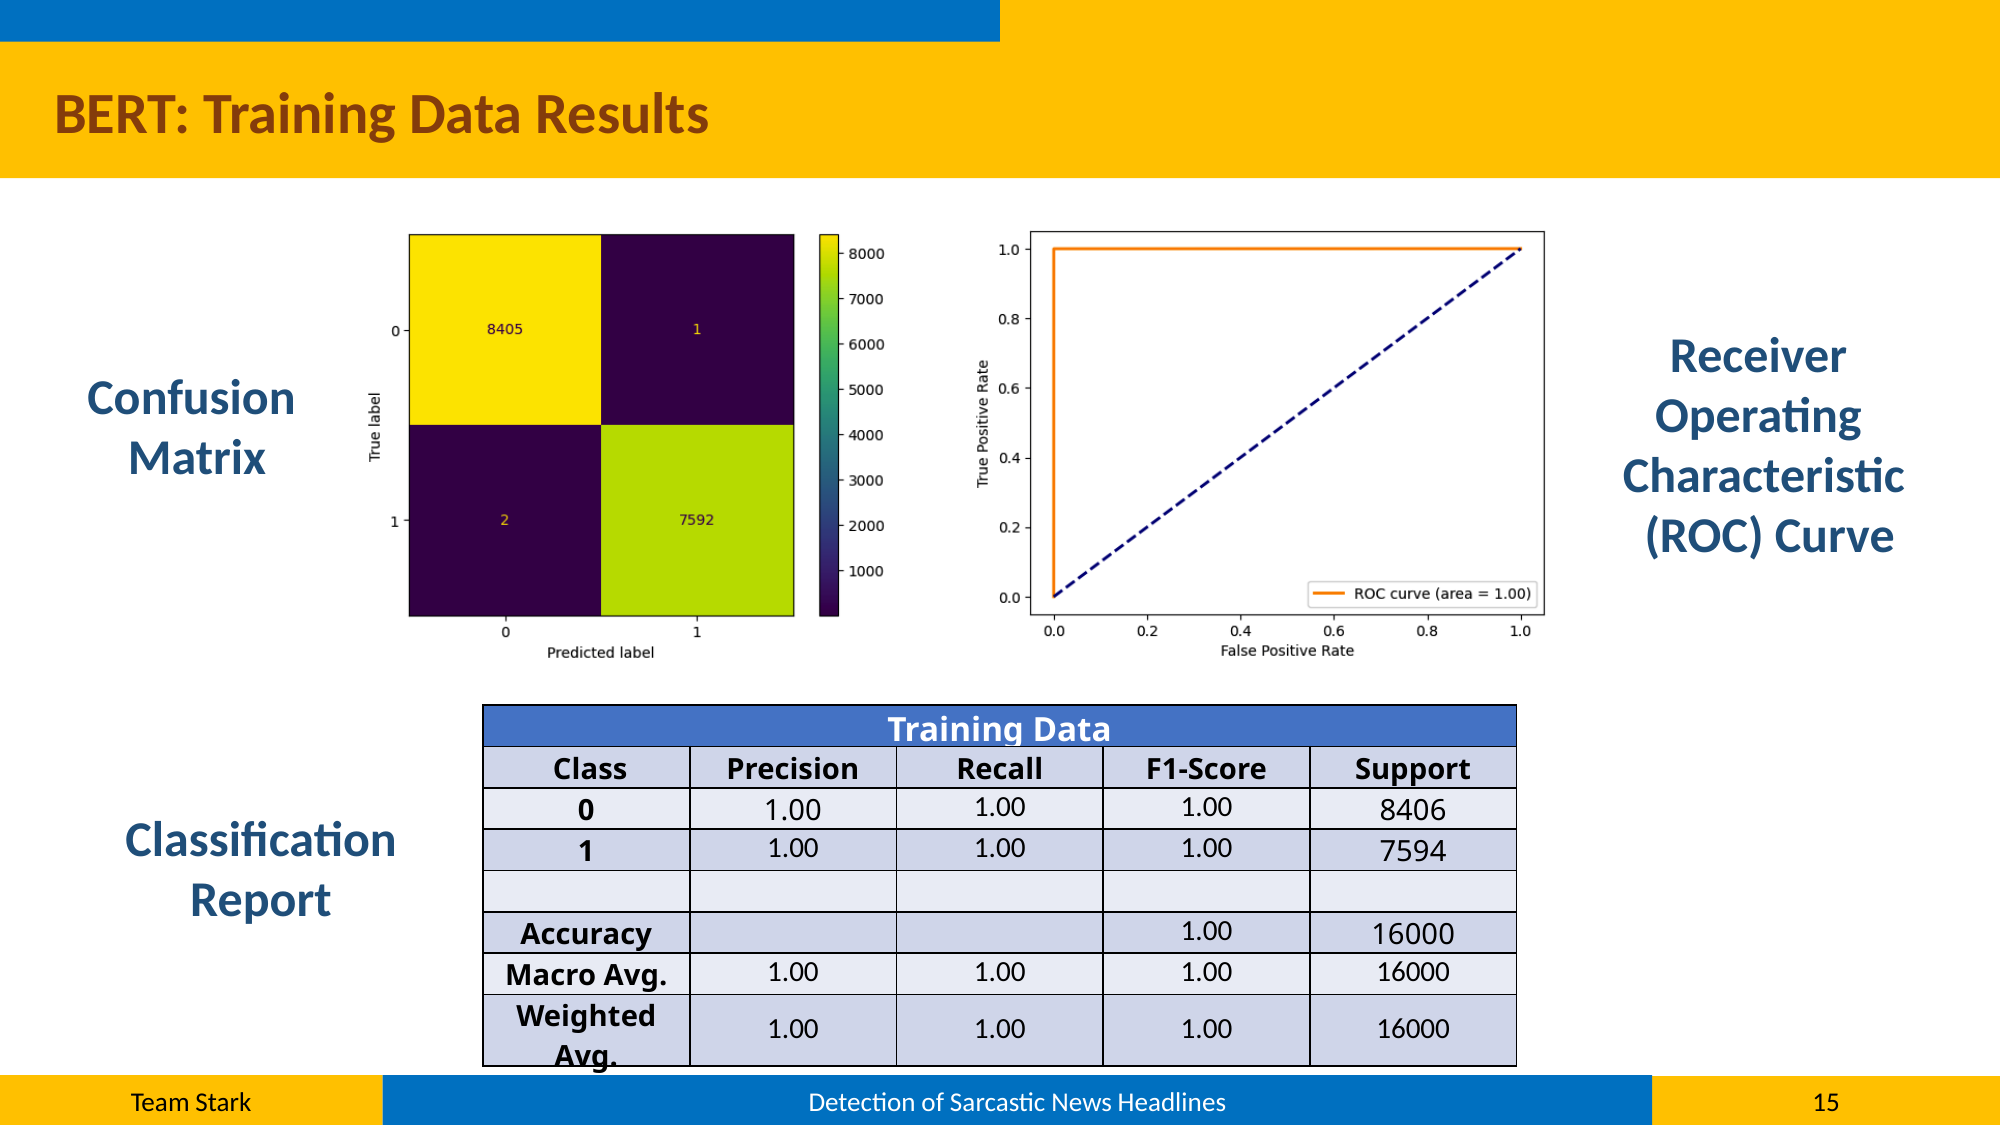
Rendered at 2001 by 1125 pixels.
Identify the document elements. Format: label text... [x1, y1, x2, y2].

table_cell 1.00 [691, 995, 896, 1065]
table_cell [484, 871, 689, 911]
text_box [0, 0, 1001, 43]
table_cell 1.00 [1104, 954, 1309, 994]
table_cell 1.00 [1104, 913, 1309, 952]
table_cell 1.00 [691, 830, 896, 870]
table_cell [897, 871, 1102, 911]
table_cell 1.00 [691, 789, 896, 828]
table_cell 1.00 [1104, 830, 1309, 870]
table_cell [691, 871, 896, 911]
table_cell 16000 [1311, 954, 1516, 994]
table_cell [1311, 871, 1516, 911]
text_box Team Stark [0, 1074, 382, 1125]
table_cell F1-Score [1104, 747, 1309, 787]
table_cell 1.00 [691, 954, 896, 994]
table_cell Support [1311, 747, 1516, 787]
table_cell 8406 [1311, 789, 1516, 828]
table_cell 1.00 [897, 830, 1102, 870]
table_cell 1.00 [897, 954, 1102, 994]
table_cell 16000 [1311, 913, 1516, 952]
text_box [0, 0, 2000, 179]
text_box Receiver ​ Operating ​ Characteristic (ROC) Curve​​ [1599, 315, 1929, 571]
table_cell Precision [691, 747, 896, 787]
table_cell Class [484, 747, 689, 787]
text_box Detection of Sarcastic News Headlines [382, 1074, 1653, 1125]
table_cell 1.00 [1104, 995, 1309, 1065]
table_cell Weighted Avg. [484, 995, 689, 1065]
table_cell 1.00 [897, 995, 1102, 1065]
table_cell Accuracy [484, 913, 689, 952]
text_box Confusion​ Matrix​​ [0, 357, 360, 493]
text_box BERT: Training Data Results [39, 67, 2000, 153]
table_cell 7594 [1311, 830, 1516, 870]
table_cell 1.00 [897, 789, 1102, 828]
table_cell 1.00 [1104, 789, 1309, 828]
table_cell 1 [484, 830, 689, 870]
picture [968, 227, 1551, 662]
table_cell [897, 913, 1102, 952]
table_cell 0 [484, 789, 689, 828]
table_cell Macro Avg. [484, 954, 689, 994]
table_cell 16000 [1311, 995, 1516, 1065]
picture [360, 227, 891, 665]
text_box 15 [1653, 1075, 2000, 1125]
table_cell [691, 913, 896, 952]
table_cell Recall [897, 747, 1102, 787]
table_cell [1104, 871, 1309, 911]
text_box Classification Report ​​ [105, 799, 417, 935]
table_header Training Data [484, 706, 1516, 746]
